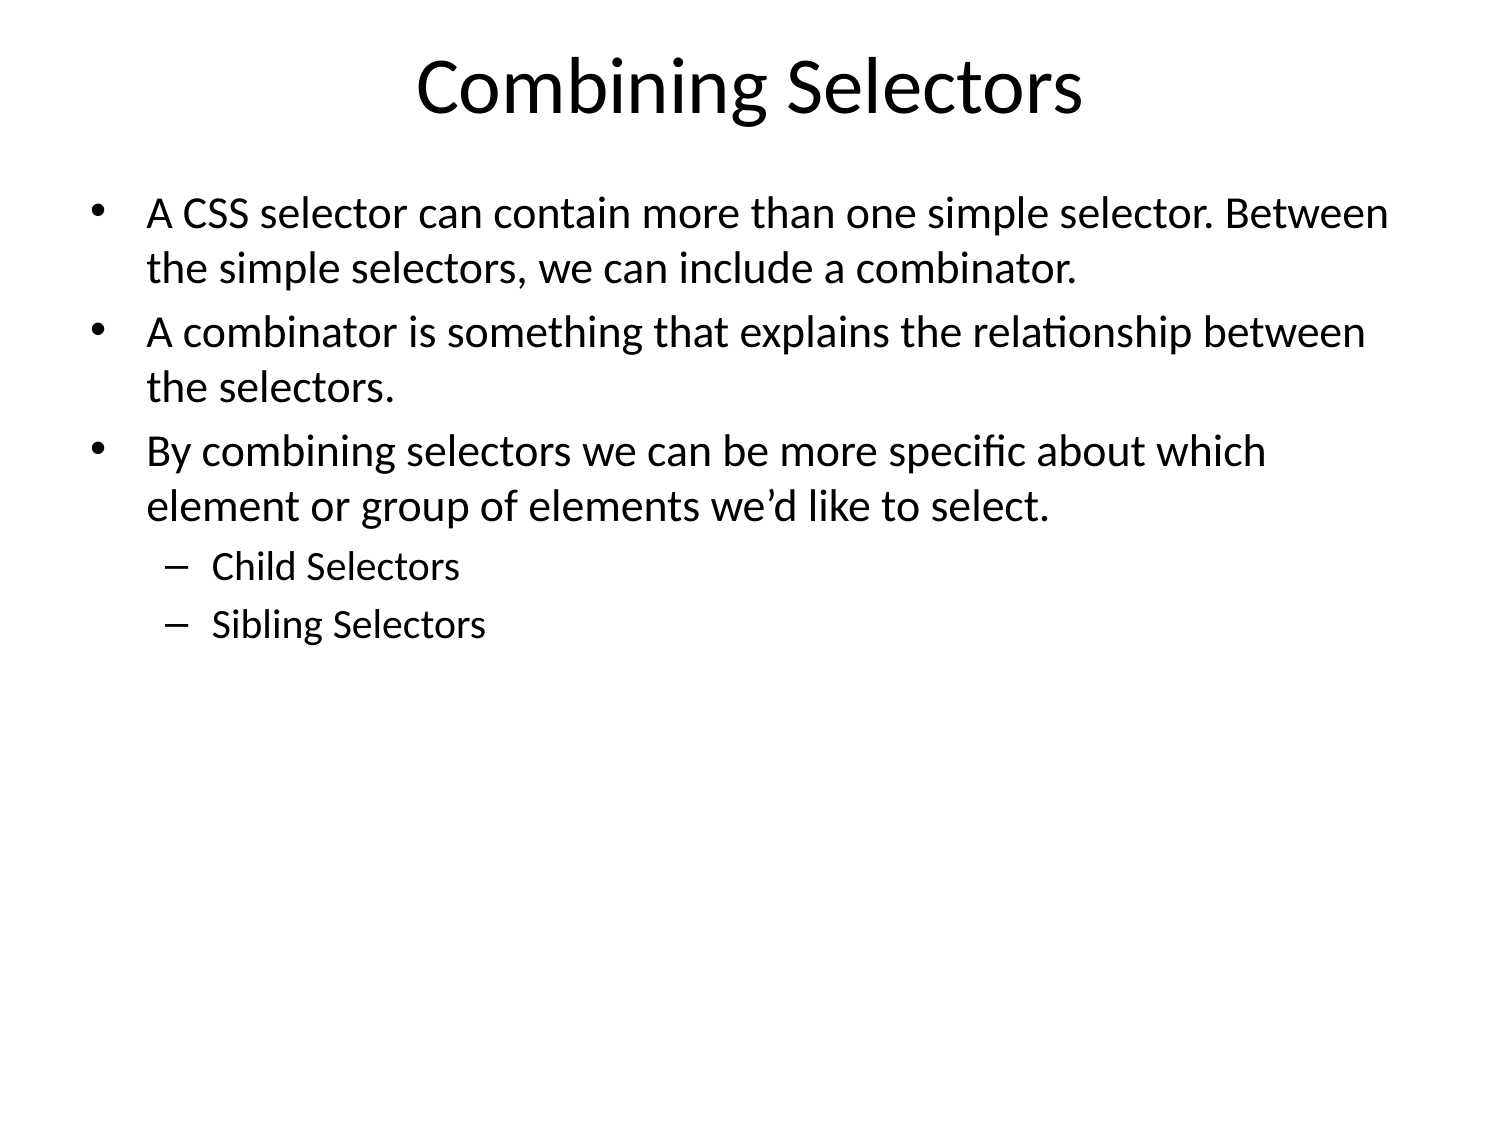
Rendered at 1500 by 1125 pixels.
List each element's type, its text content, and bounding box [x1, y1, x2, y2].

title Combining Selectors [75, 24, 1425, 138]
list A CSS selector can contain more than one simple selector. Between the simple selectors, we can include a combinator. A combinator is something that explains the relationship between the selectors. By combining selectors we can be more specific about which element or group of elements we’d like to select. Child Selectors Sibling Selectors [75, 174, 1425, 813]
